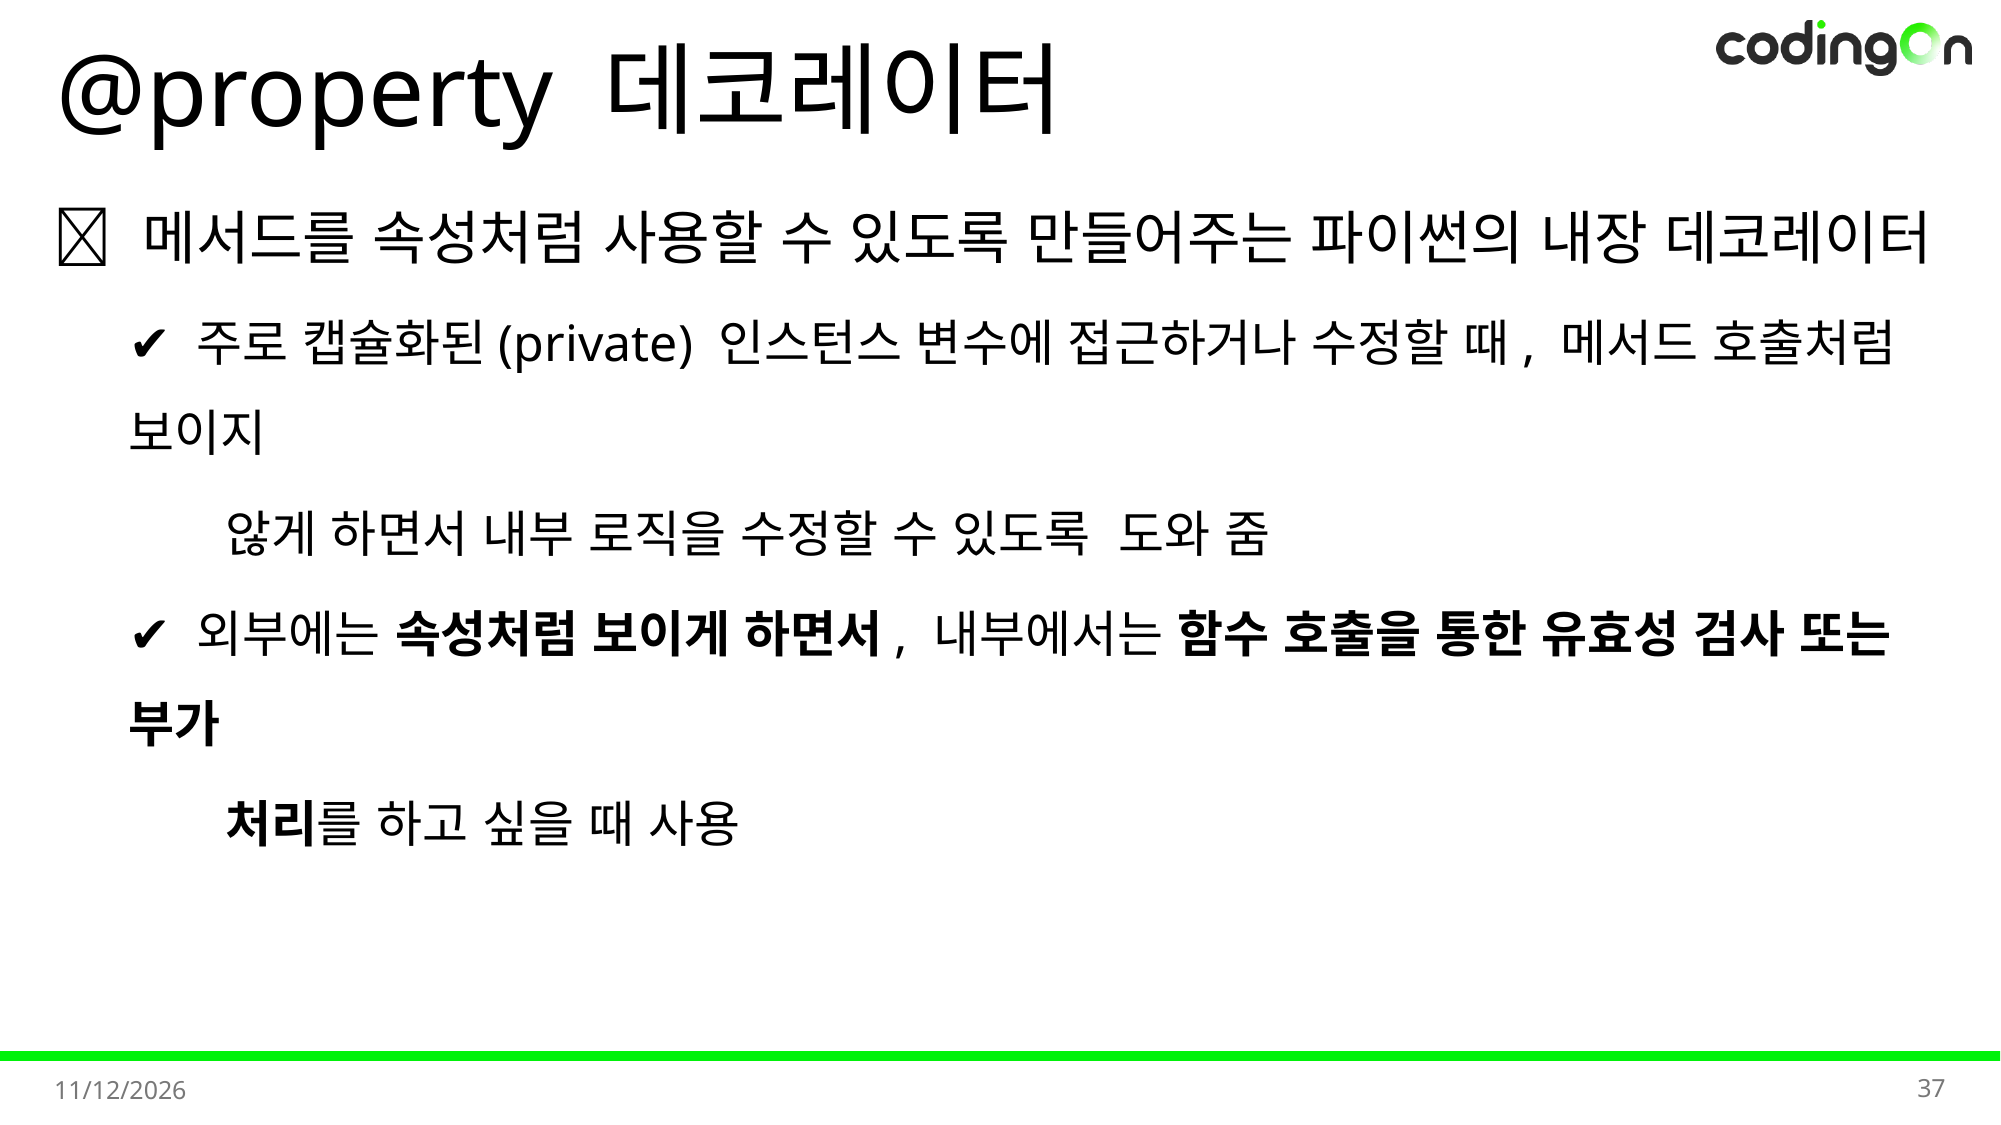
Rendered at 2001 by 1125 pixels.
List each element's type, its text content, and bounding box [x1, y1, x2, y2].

title @property 데코레이터 [41, 0, 1767, 158]
slide_number 37 [1510, 1059, 1961, 1120]
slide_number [39, 1061, 490, 1122]
picture [1767, 20, 1972, 76]
text_box 💡 메서드를 속성처럼 사용할 수 있도록 만들어주는 파이썬의 내장 데코레이터 ✔️ 주로 캡슐화된(private) 인스턴스 변수에 접근하거나 수정할 때, 메서드 호출처럼 보이지 않게 하면서 내부 로직을 수정할 수 있도록 도와 줌 ✔️ 외부에는 속성처럼 보이게 하면서, 내부에서는 함수 호출을 통한 유효성 검사 또는 부가 처리를 하고 싶을 때 사용 [39, 158, 1959, 725]
